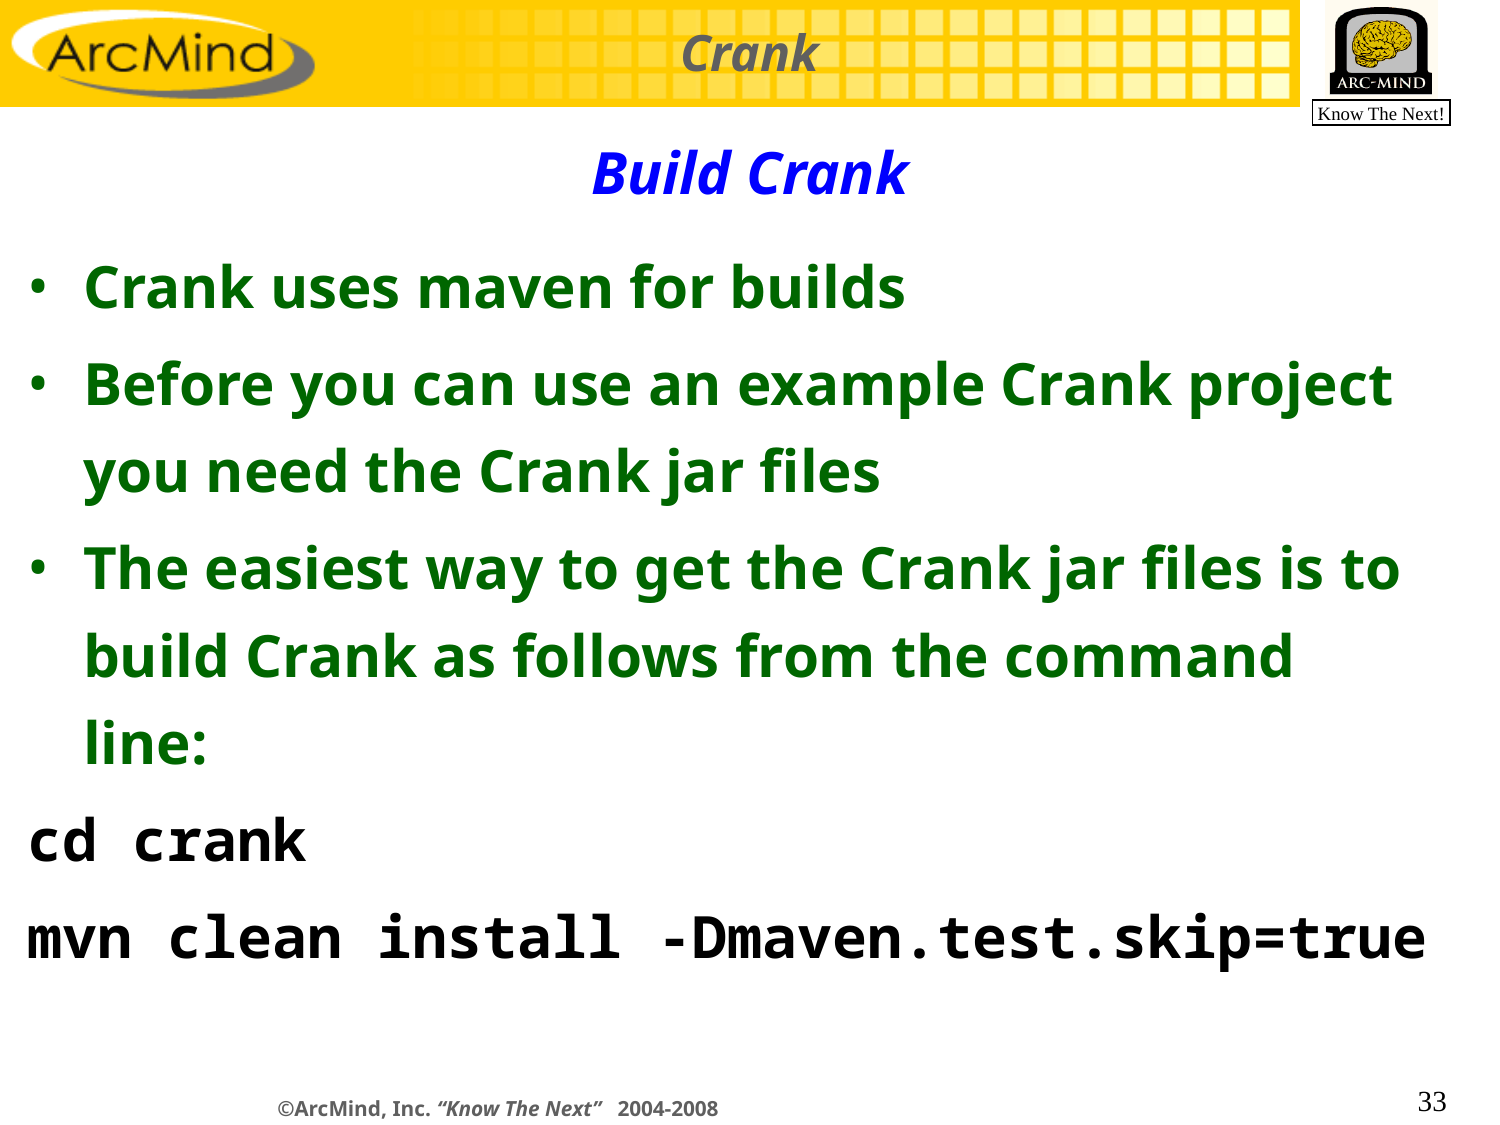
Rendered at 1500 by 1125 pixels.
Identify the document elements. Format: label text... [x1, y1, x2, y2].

title Build Crank [0, 115, 1500, 210]
picture [1325, 0, 1438, 99]
footer ©ArcMind, Inc. “Know The Next” 2004-2008 [262, 1087, 1149, 1125]
slide_number 33 [1149, 1074, 1463, 1125]
picture [0, 0, 1300, 107]
list Crank uses maven for builds Before you can use an example Crank project you need the Crank jar files The easiest way to get the Crank jar files is to build Crank as follows from the command line: cd crank mvn clean install -Dmaven.test.skip=true [12, 224, 1450, 1036]
